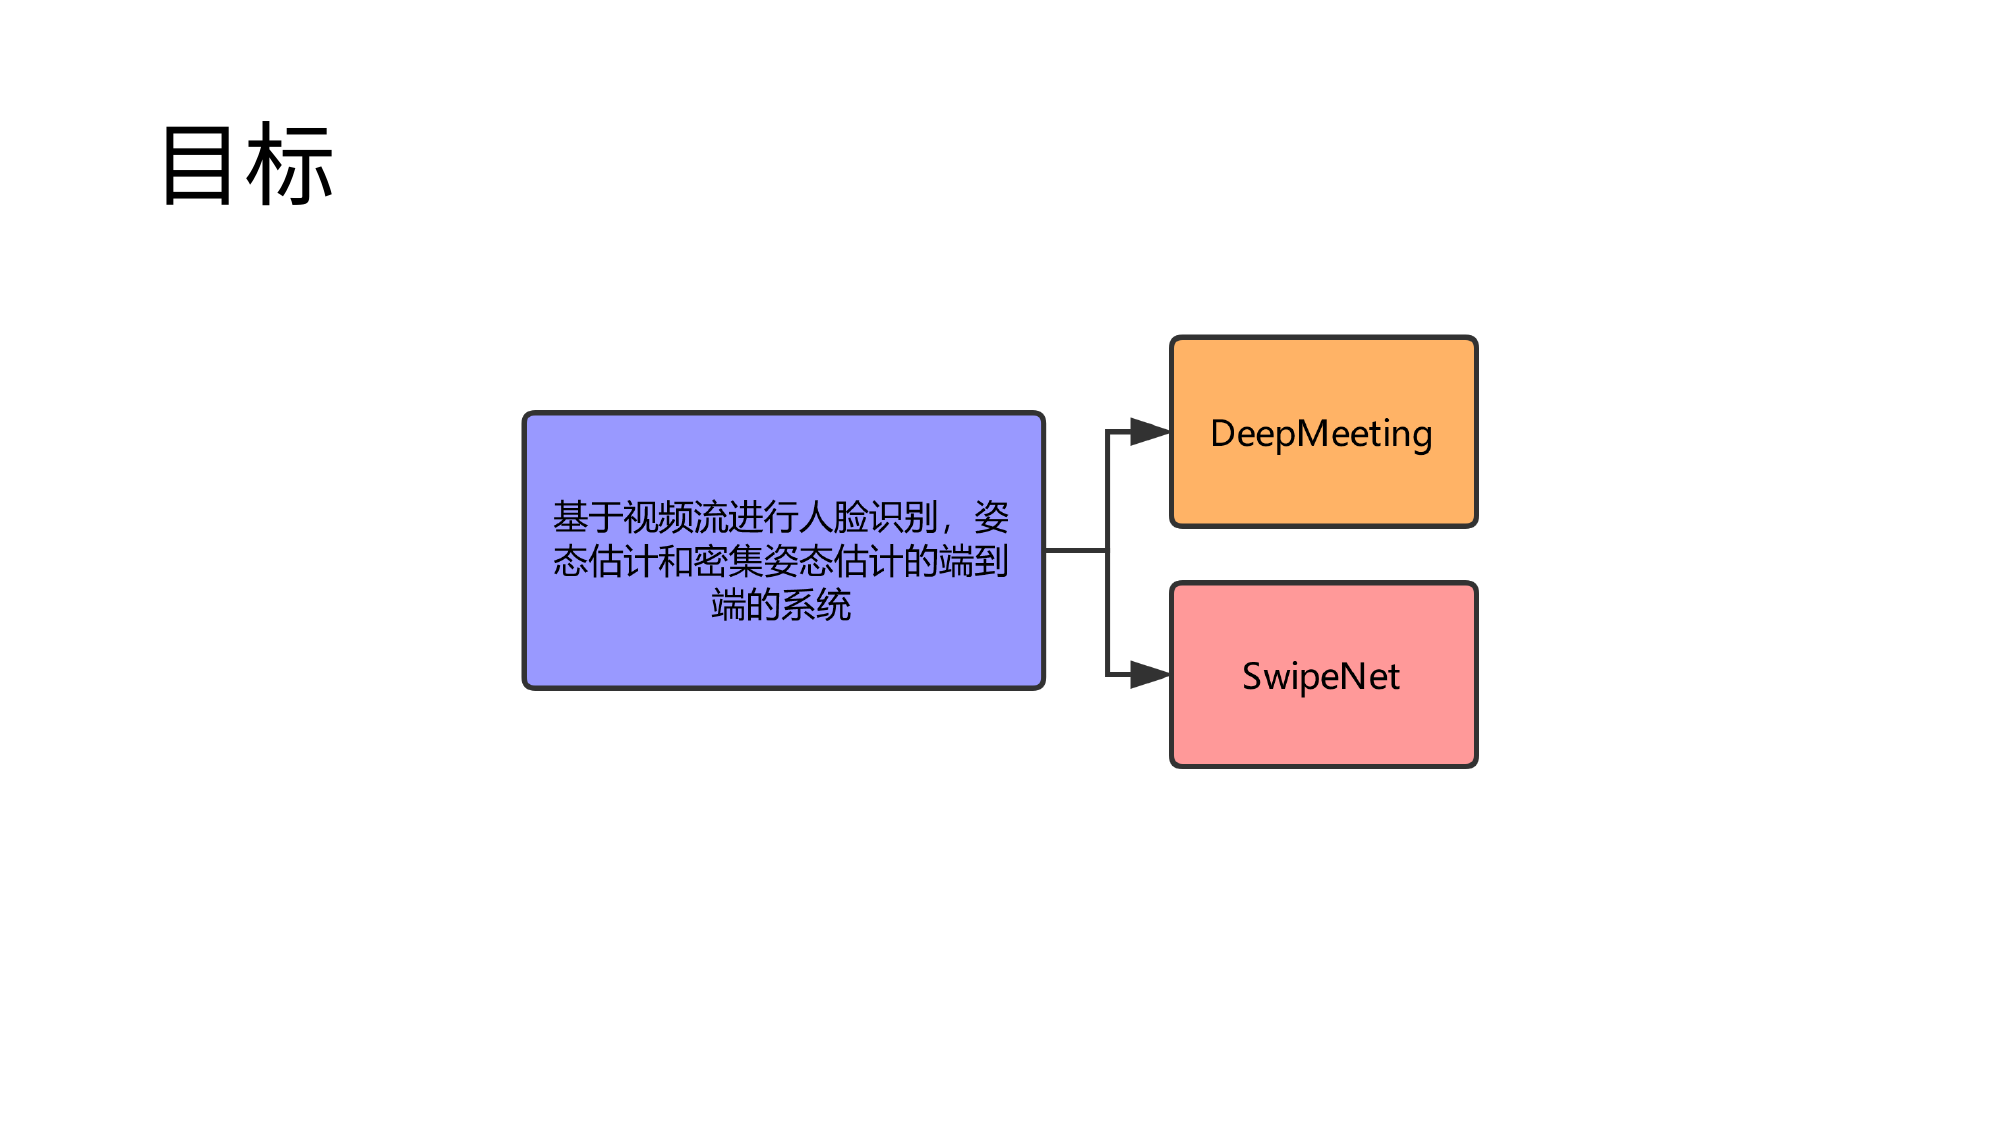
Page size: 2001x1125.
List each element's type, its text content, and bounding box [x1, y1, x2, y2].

title 目标 [137, 59, 1863, 278]
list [470, 283, 1530, 820]
